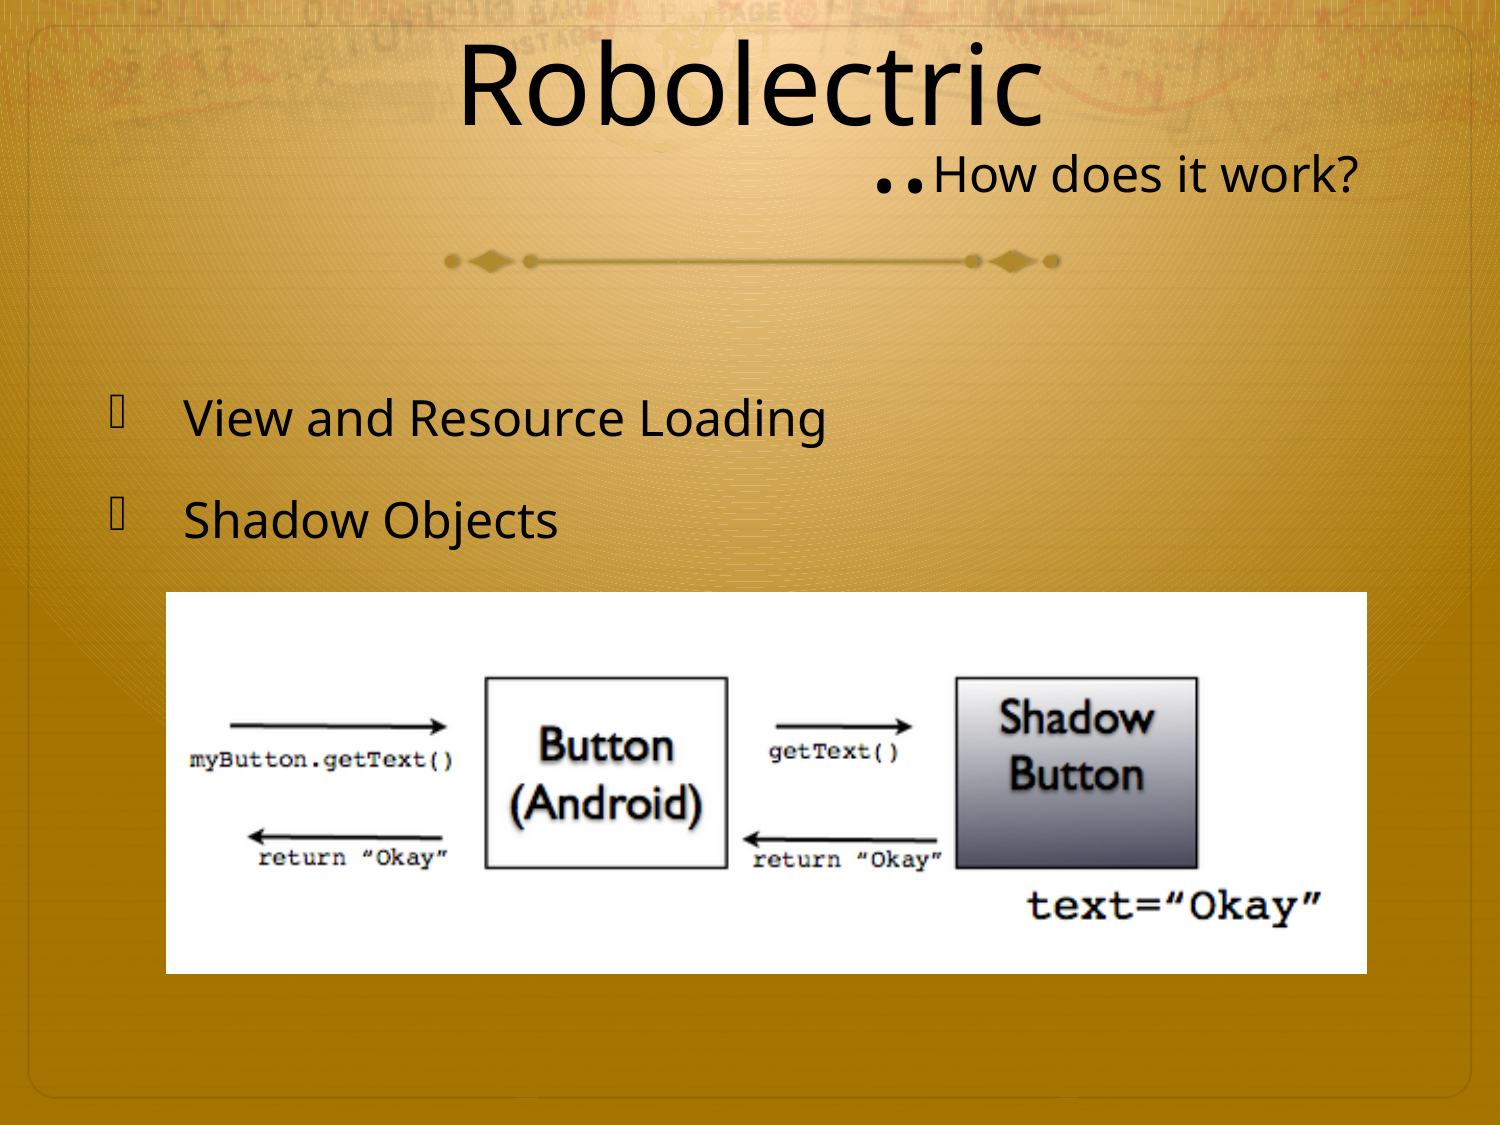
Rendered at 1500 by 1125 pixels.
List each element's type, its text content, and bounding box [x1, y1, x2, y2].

list View and Resource Loading Shadow Objects [93, 378, 1407, 1054]
title Robolectric ..How does it work? [93, 45, 1407, 233]
picture [0, 0, 1500, 1125]
